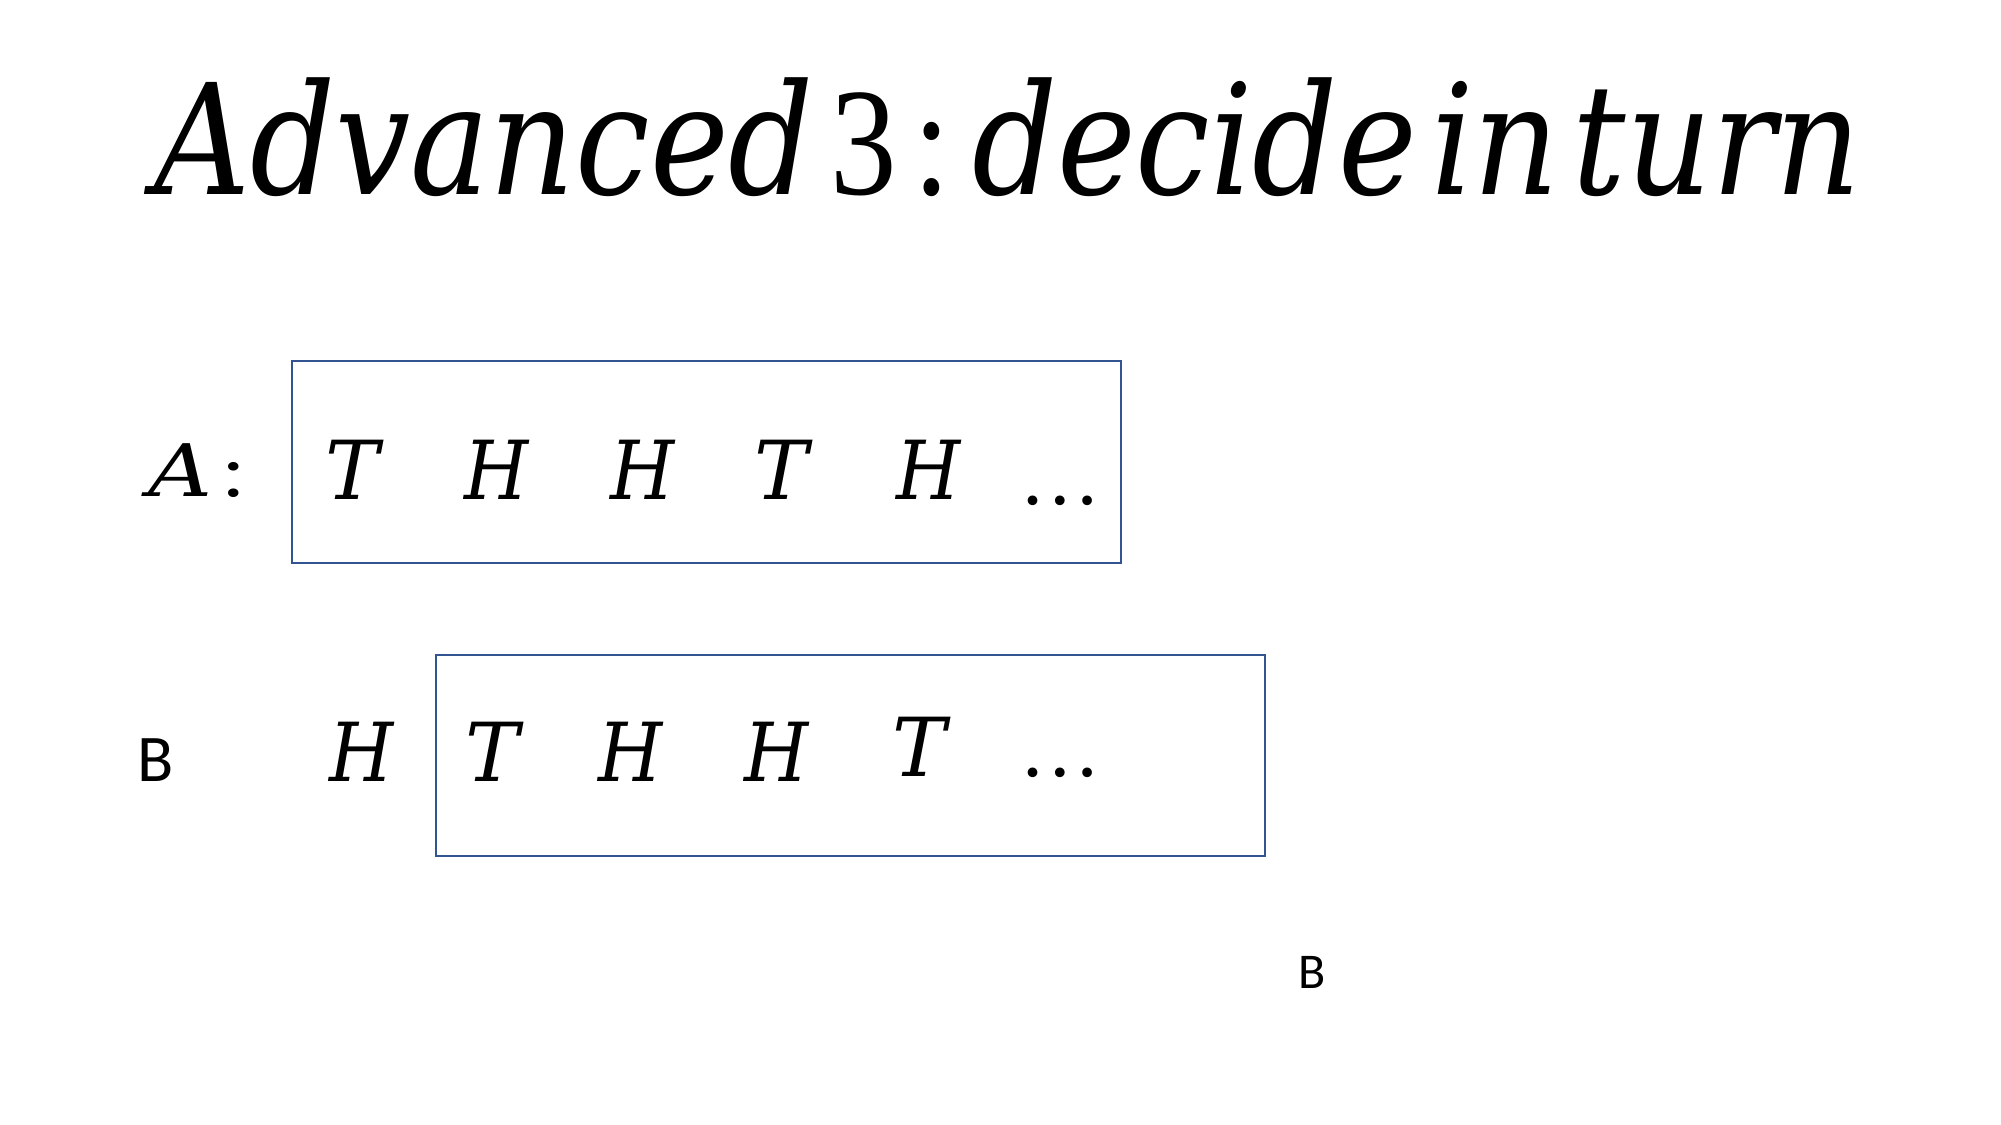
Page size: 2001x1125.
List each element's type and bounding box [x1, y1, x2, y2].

text_box [435, 654, 1266, 857]
text_box [291, 360, 1122, 564]
